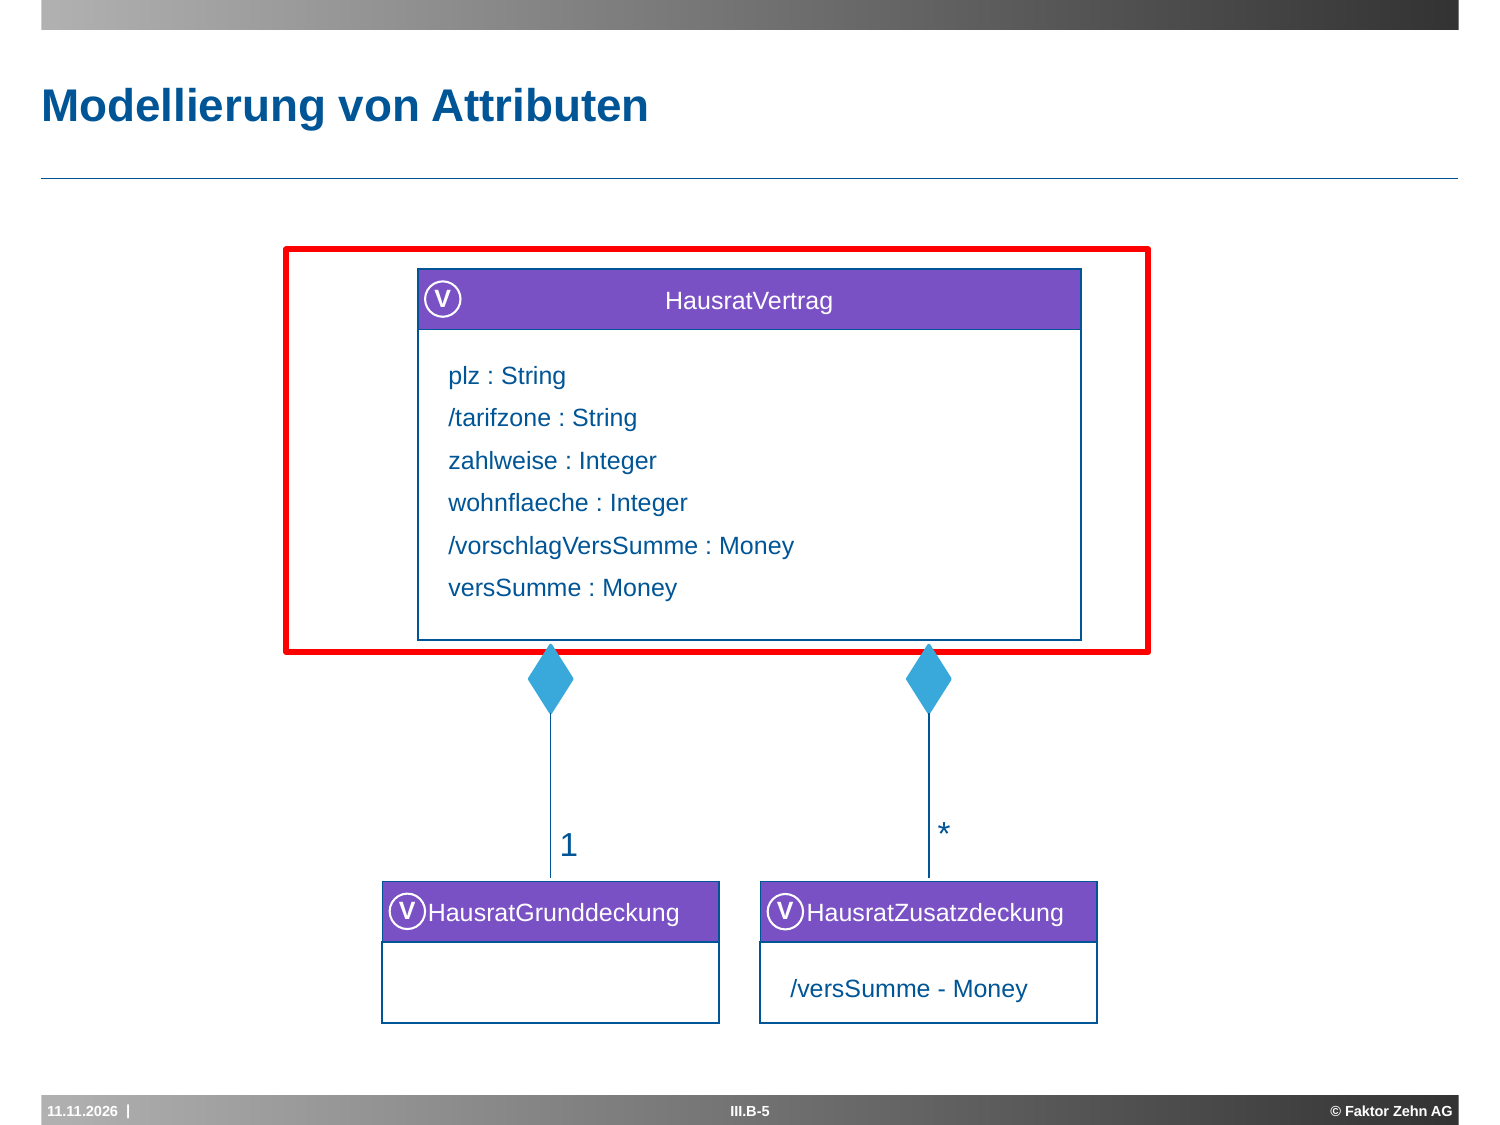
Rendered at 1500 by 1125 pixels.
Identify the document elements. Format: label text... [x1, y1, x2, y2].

text_box [907, 645, 951, 712]
text_box [286, 249, 1149, 652]
picture [142, 1095, 702, 1125]
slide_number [41, 1095, 142, 1125]
text_box HausratZusatzdeckung [760, 881, 1098, 943]
text_box [382, 942, 719, 1024]
text_box plz : String /tarifzone : String zahlweise : Integer wohnflaeche : Integer /vorschlagVersSumme : Money versSumme : Money [418, 330, 1081, 641]
title Modellierung von Attributen [41, 29, 1459, 178]
text_box V [389, 893, 426, 930]
picture [798, 1095, 1459, 1125]
text_box * [934, 806, 969, 859]
slide_number III.B-5 [702, 1095, 798, 1125]
text_box [529, 645, 573, 713]
text_box HausratGrunddeckung [382, 881, 719, 942]
text_box V [425, 281, 461, 317]
text_box HausratVertrag [417, 268, 1082, 330]
picture [41, 0, 1459, 29]
text_box 1 [556, 817, 591, 869]
text_box V [767, 893, 804, 930]
text_box /versSumme - Money [760, 943, 1098, 1024]
